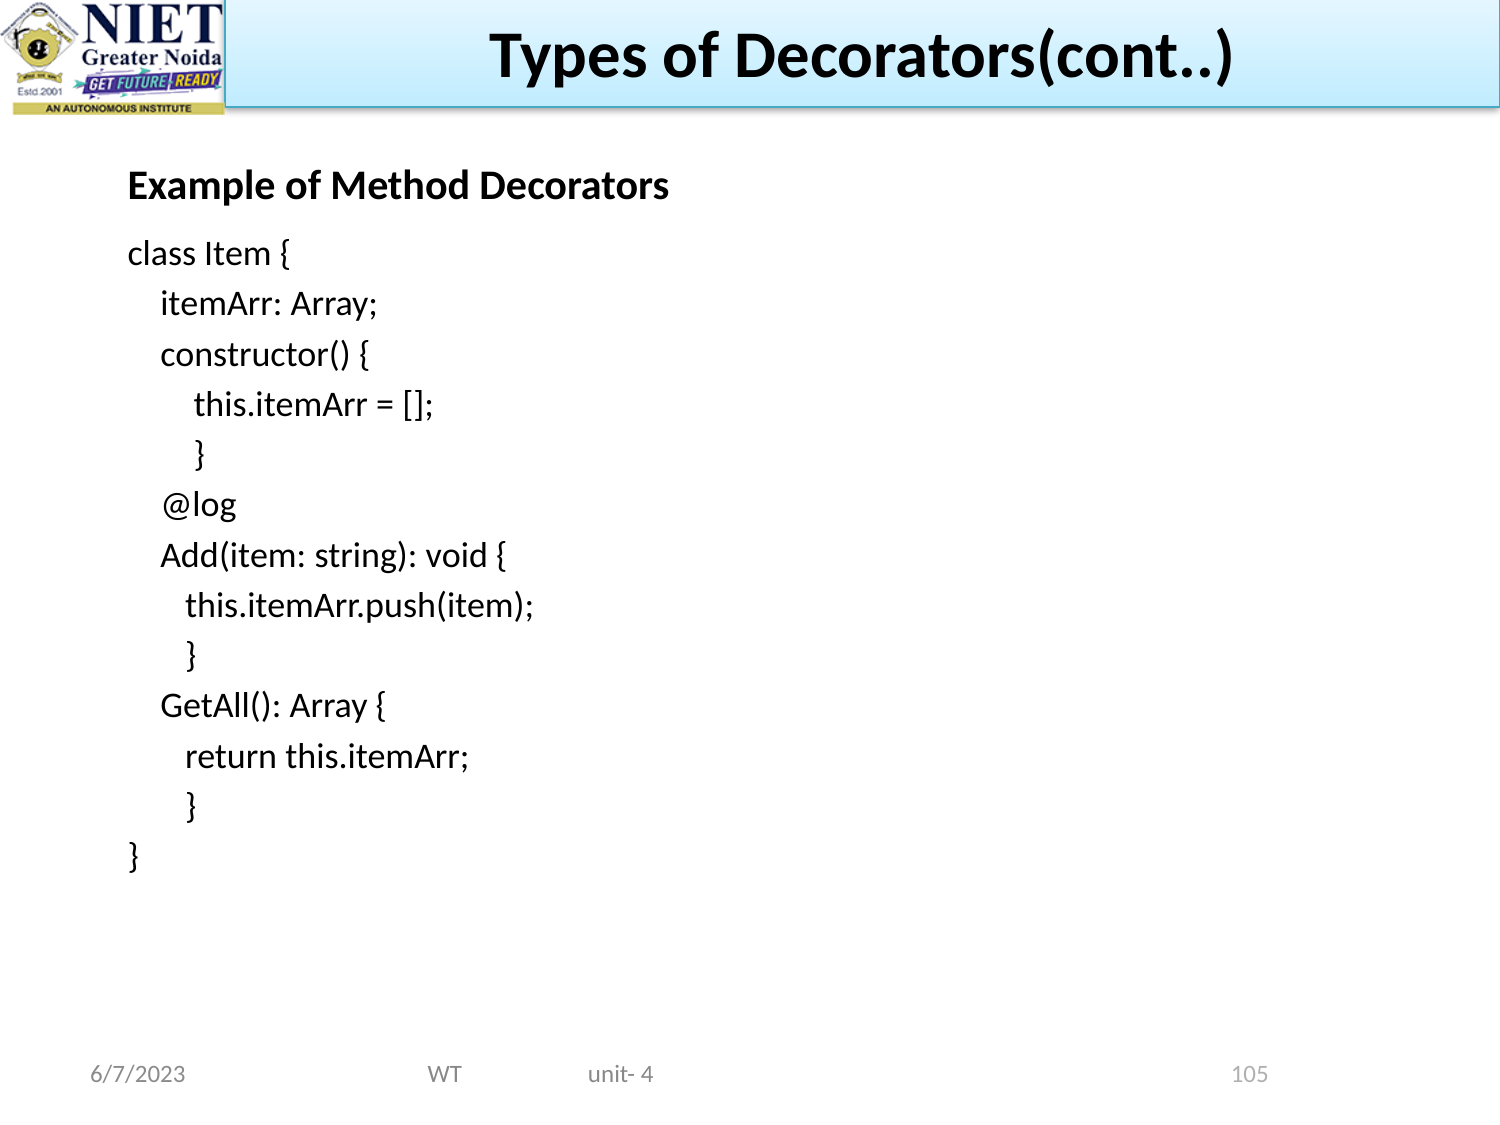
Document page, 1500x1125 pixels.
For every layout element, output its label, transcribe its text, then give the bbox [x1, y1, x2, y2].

picture [0, 2, 226, 116]
text_box Types of Decorators(cont..) [224, 0, 1500, 108]
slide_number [75, 1042, 425, 1103]
list Example of Method Decorators class Item { itemArr: Array; constructor() { this.itemArr = []; } @log Add(item: string): void { this.itemArr.push(item); } GetAll(): Array { return this.itemArr; } } [112, 149, 1463, 893]
slide_number 105 [1074, 1042, 1425, 1103]
footer WT unit- 4 [425, 1042, 1074, 1103]
